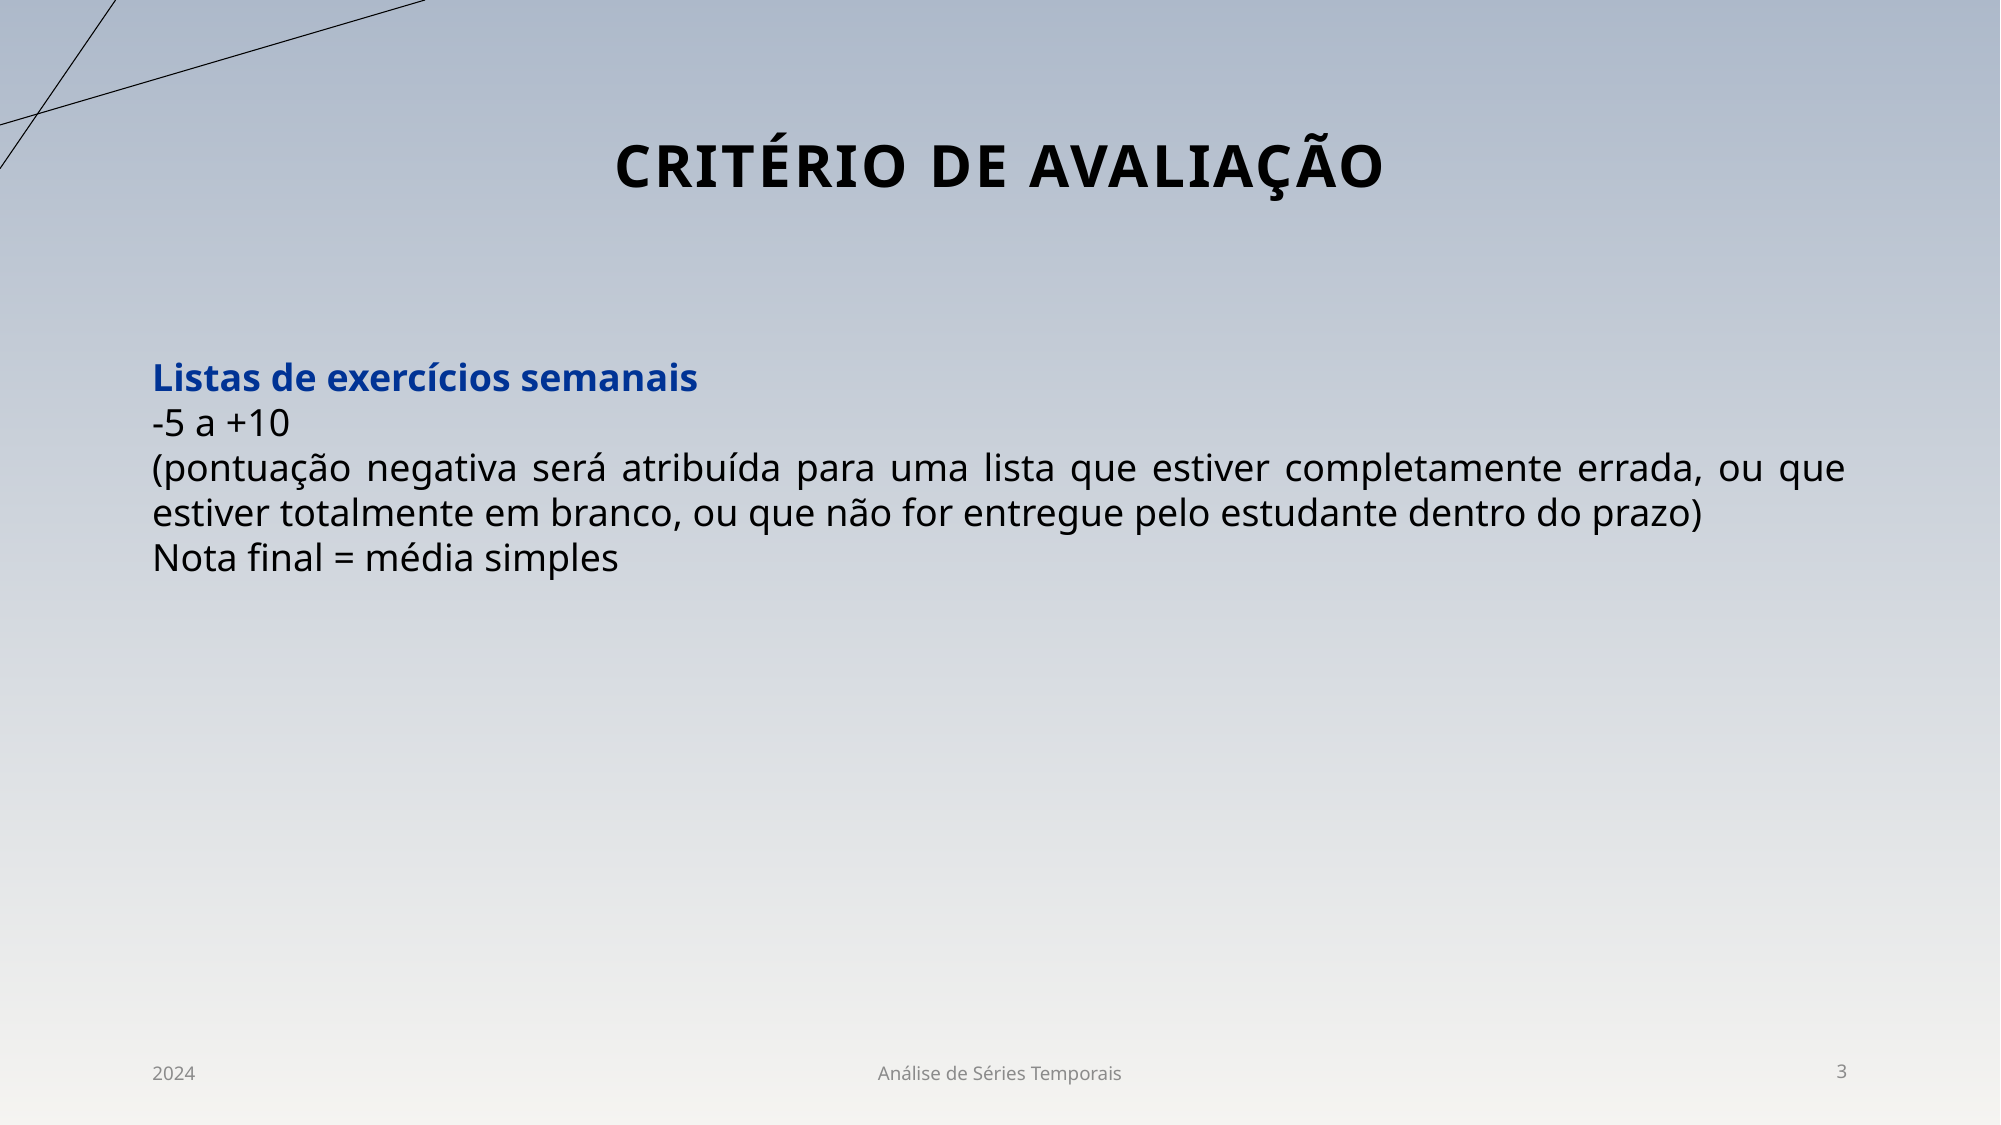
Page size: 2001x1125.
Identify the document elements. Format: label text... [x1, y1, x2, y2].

slide_number 2024 [137, 1042, 588, 1103]
footer Análise de Séries Temporais [662, 1042, 1338, 1103]
slide_number 3 [1412, 1042, 1863, 1103]
title Critério de Avaliação [137, 59, 1863, 278]
